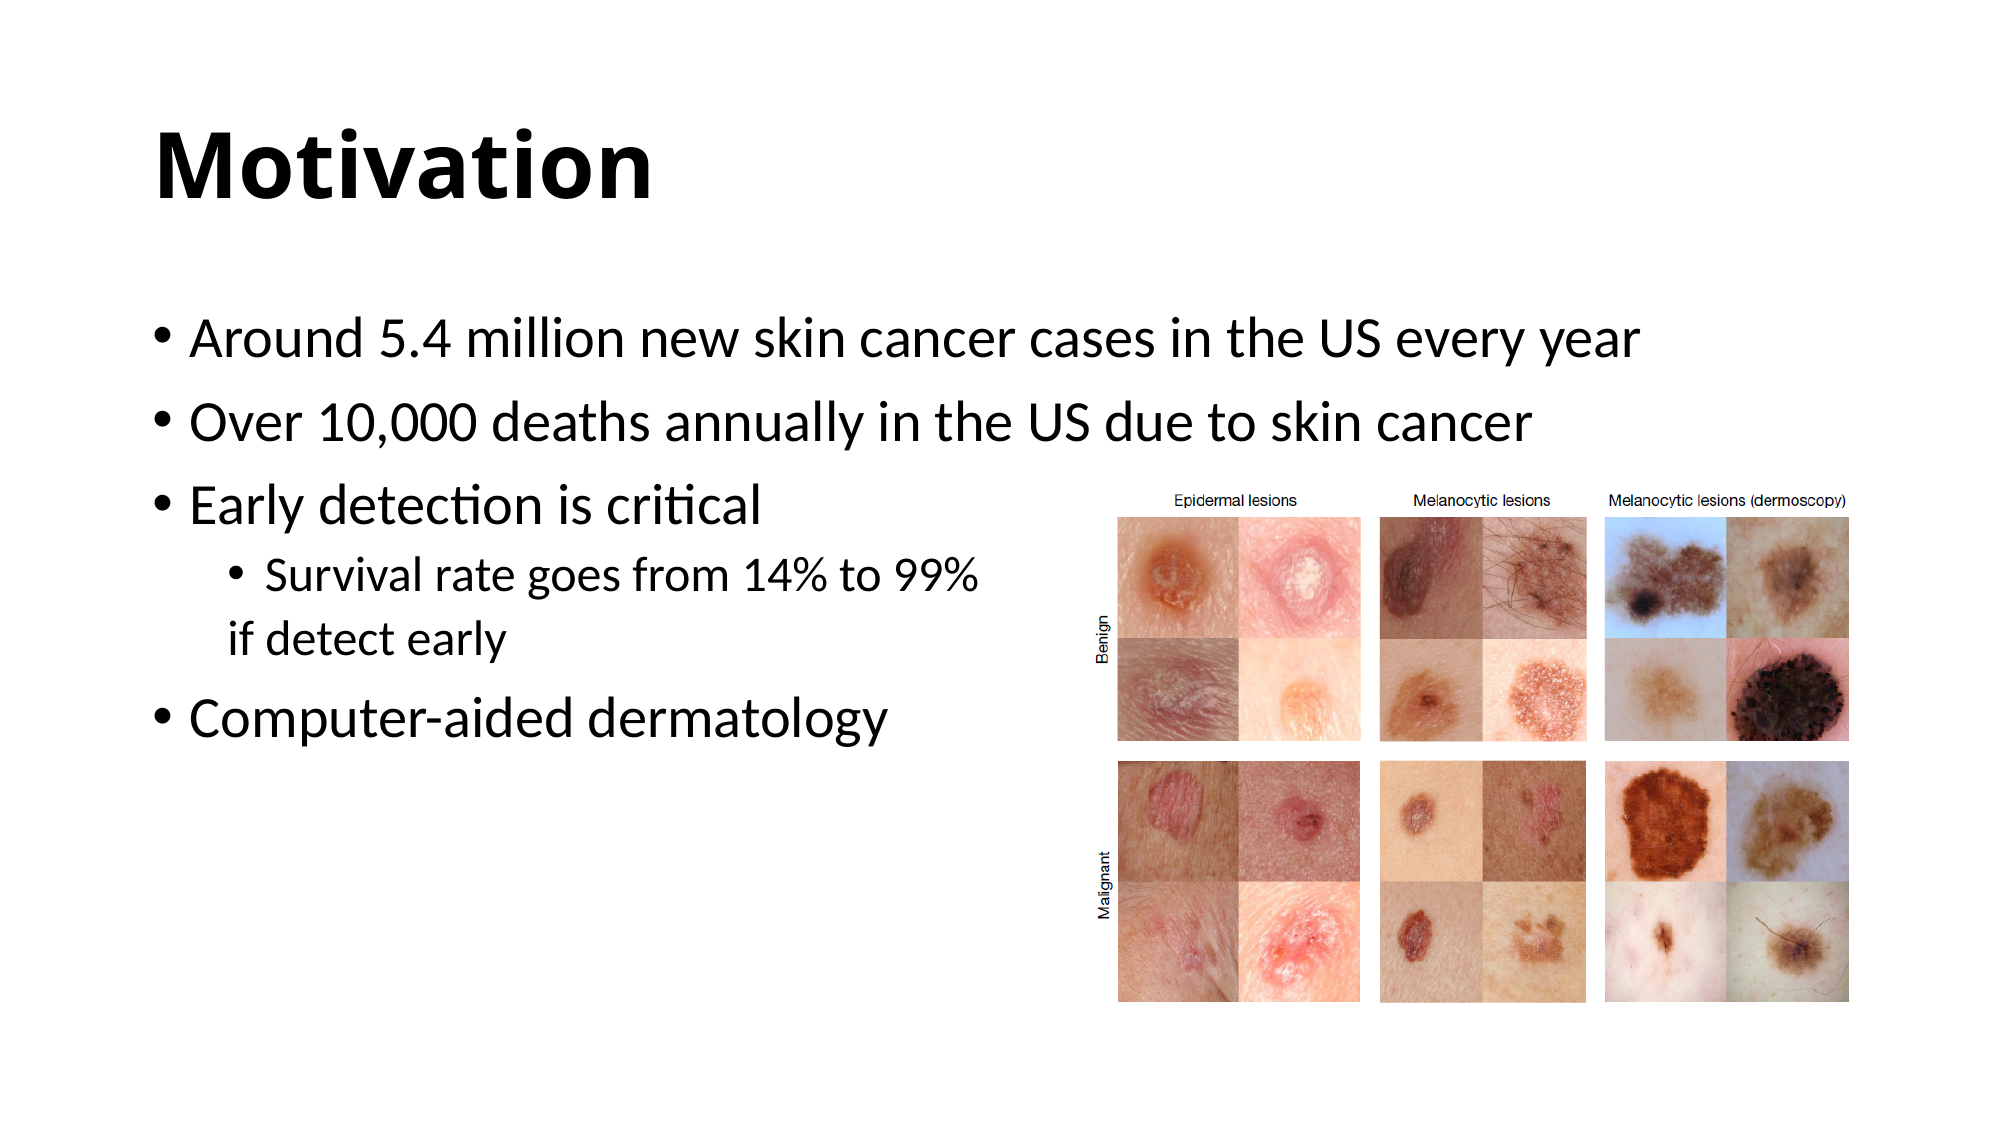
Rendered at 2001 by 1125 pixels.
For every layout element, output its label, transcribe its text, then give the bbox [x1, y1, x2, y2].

picture [1080, 481, 1863, 1014]
list Around 5.4 million new skin cancer cases in the US every year Over 10,000 deaths annually in the US due to skin cancer Early detection is critical Survival rate goes from 14% to 99% if detect early Computer-aided dermatology [137, 299, 1863, 1014]
title Motivation [137, 59, 1863, 278]
